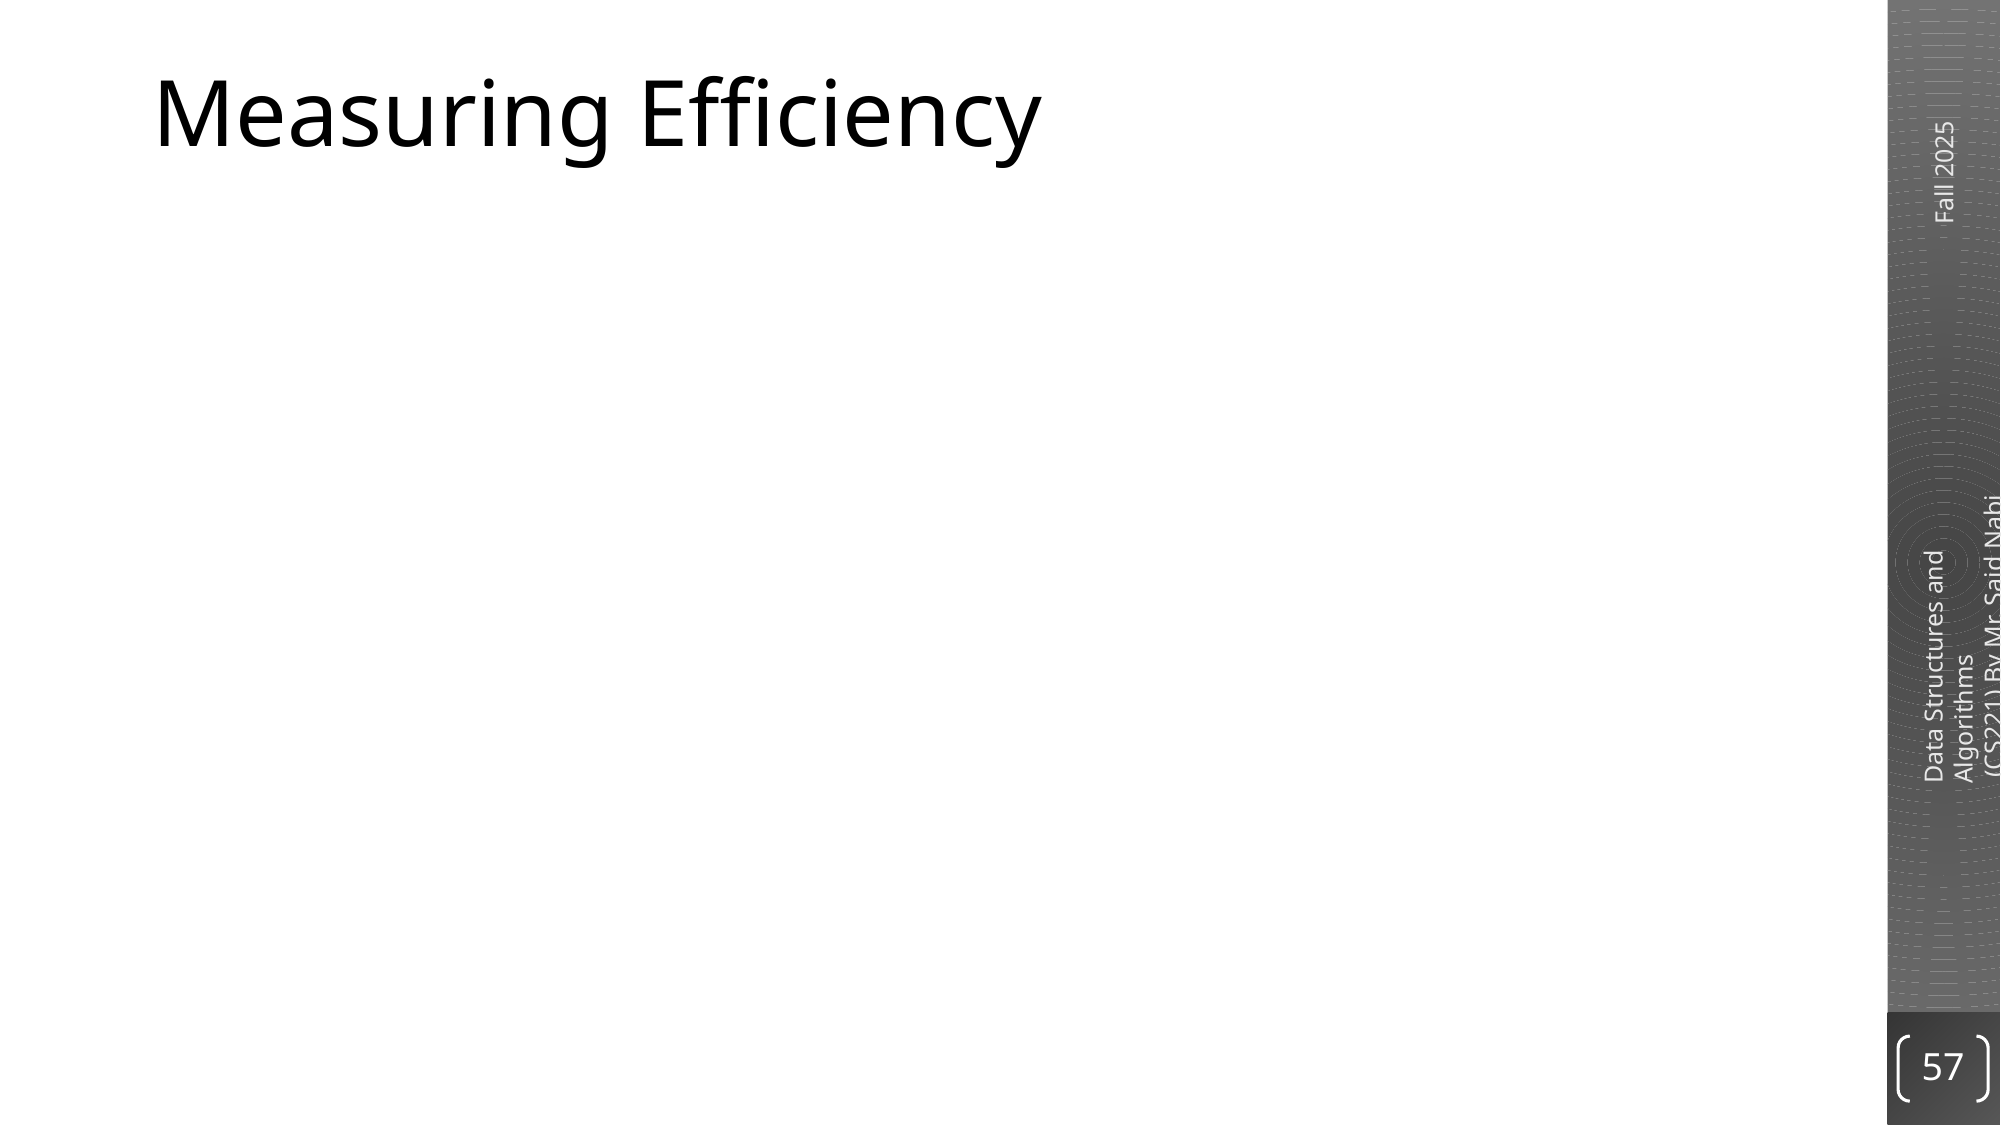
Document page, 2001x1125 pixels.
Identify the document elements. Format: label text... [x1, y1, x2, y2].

title Measuring Efficiency [137, 59, 1863, 278]
